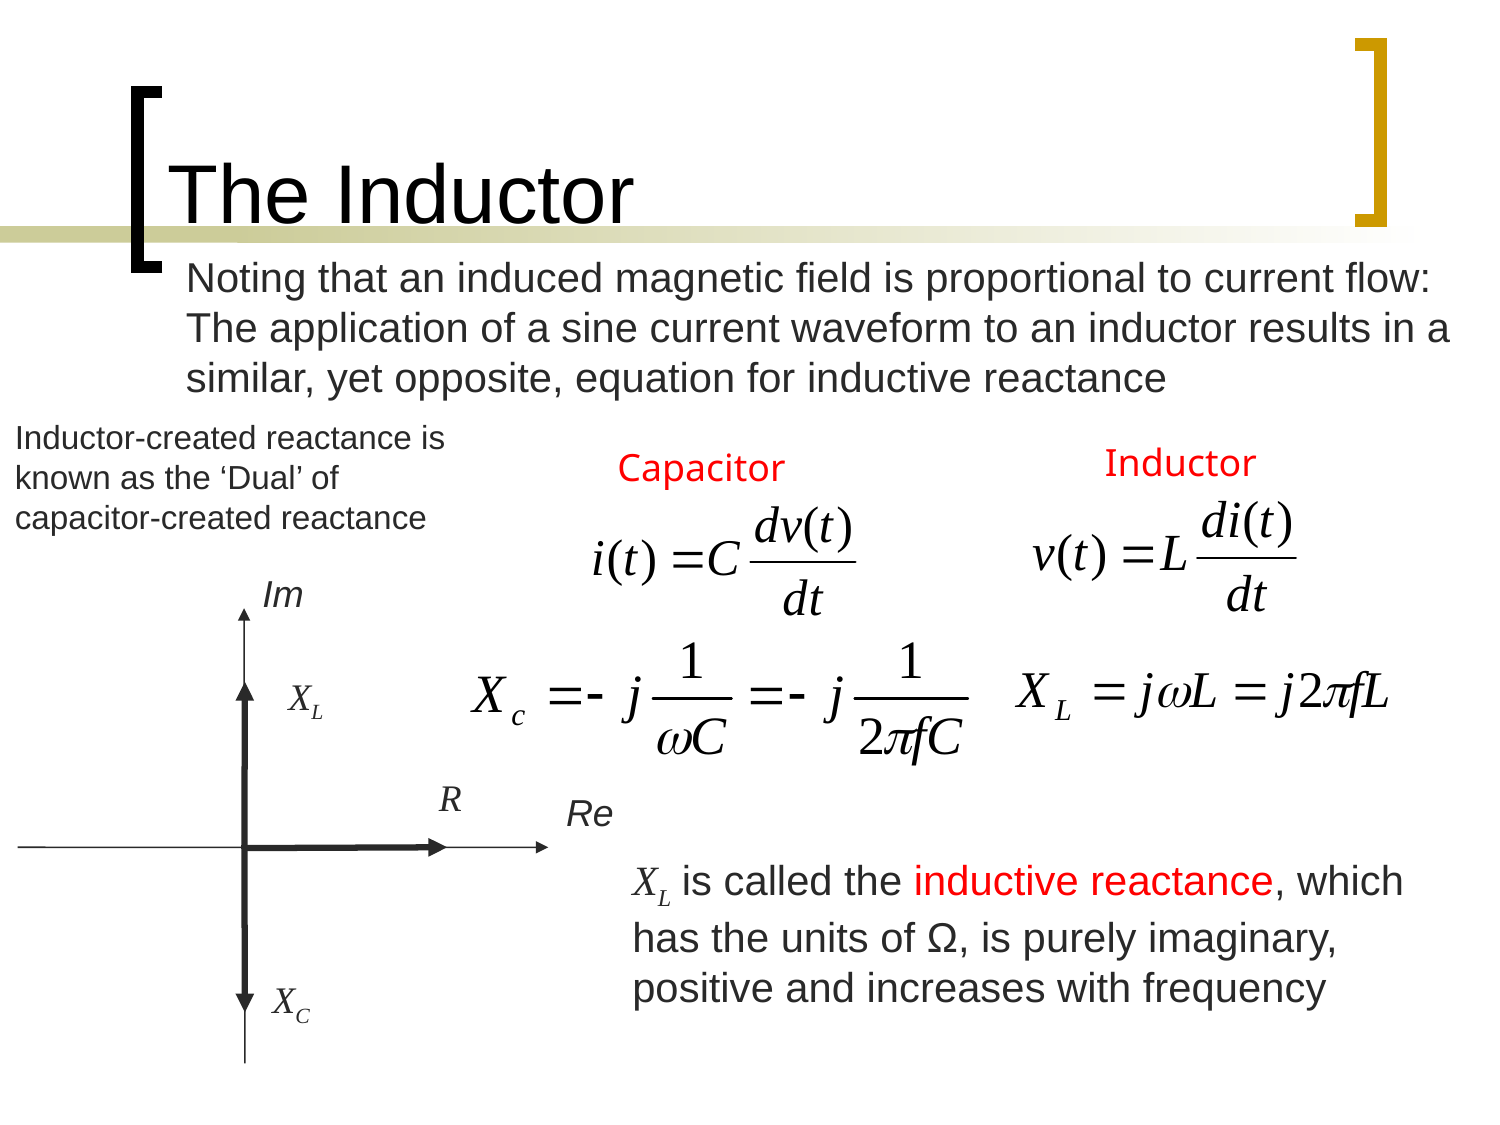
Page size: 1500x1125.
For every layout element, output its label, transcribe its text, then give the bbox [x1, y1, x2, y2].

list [584, 493, 866, 625]
text_box Inductor [1090, 431, 1272, 486]
text_box Capacitor [602, 436, 801, 492]
text_box Noting that an induced magnetic field is proportional to current flow: The application of a sine current waveform to an inductor results in a similar, yet opposite, equation for inductive reactance [171, 243, 1471, 409]
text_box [17, 562, 633, 1064]
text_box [638, 626, 982, 776]
text_box Inductor-created reactance is known as the ‘Dual’ of capacitor-created reactance [0, 408, 502, 544]
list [1024, 488, 1307, 623]
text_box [1004, 655, 1400, 730]
text_box XL is called the inductive reactance, which has the units of Ω, is purely imaginary, positive and increases with frequency [637, 846, 1451, 1019]
title The Inductor [152, 15, 1328, 248]
